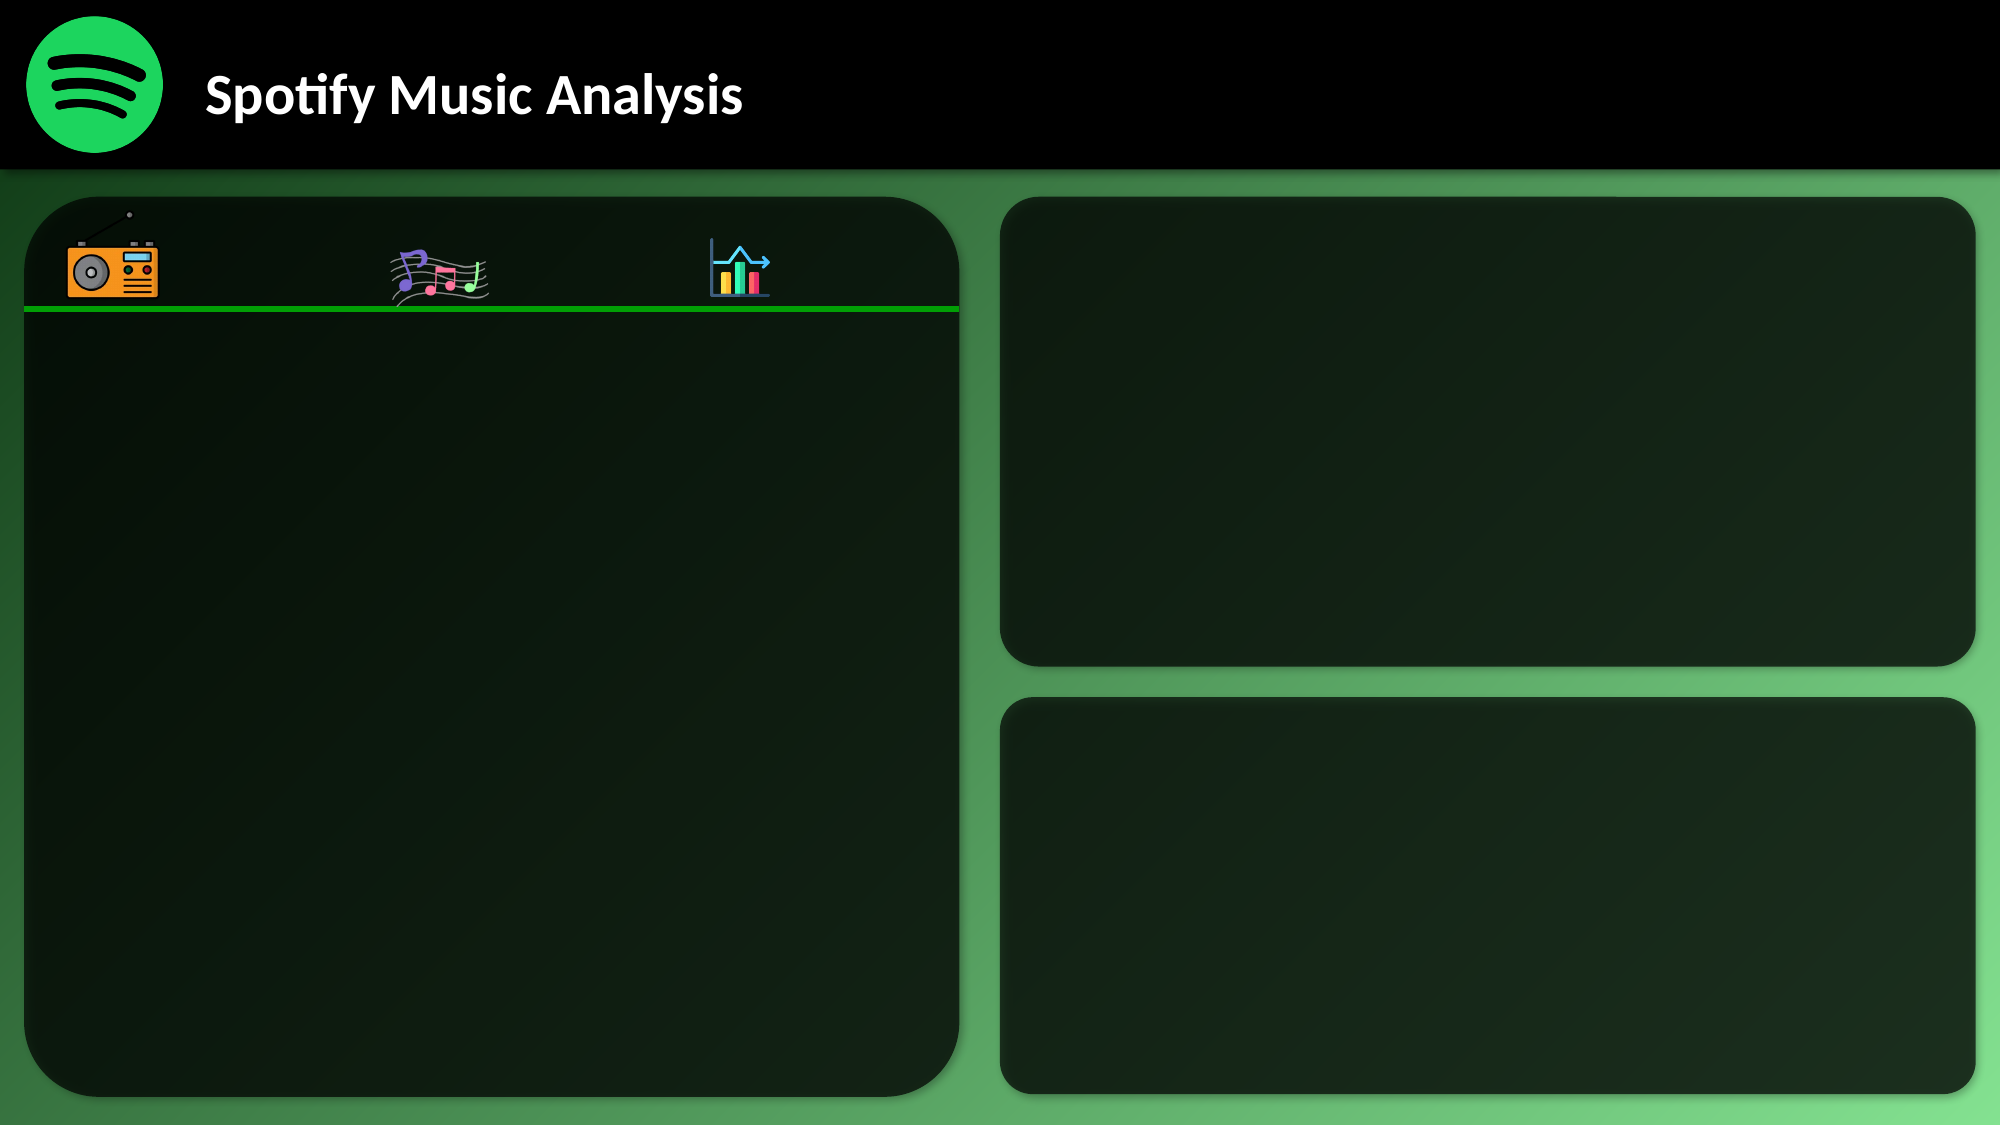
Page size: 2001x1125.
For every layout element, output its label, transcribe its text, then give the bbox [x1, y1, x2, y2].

picture [386, 223, 493, 330]
text_box [998, 695, 1978, 1096]
text_box [0, 0, 2000, 171]
text_box [998, 195, 1978, 669]
picture [23, 13, 166, 156]
text_box [22, 195, 961, 1099]
text_box Spotify Music Analysis [190, 48, 766, 134]
picture [59, 201, 166, 308]
text_box [0, 180, 2000, 1125]
picture [710, 237, 770, 298]
